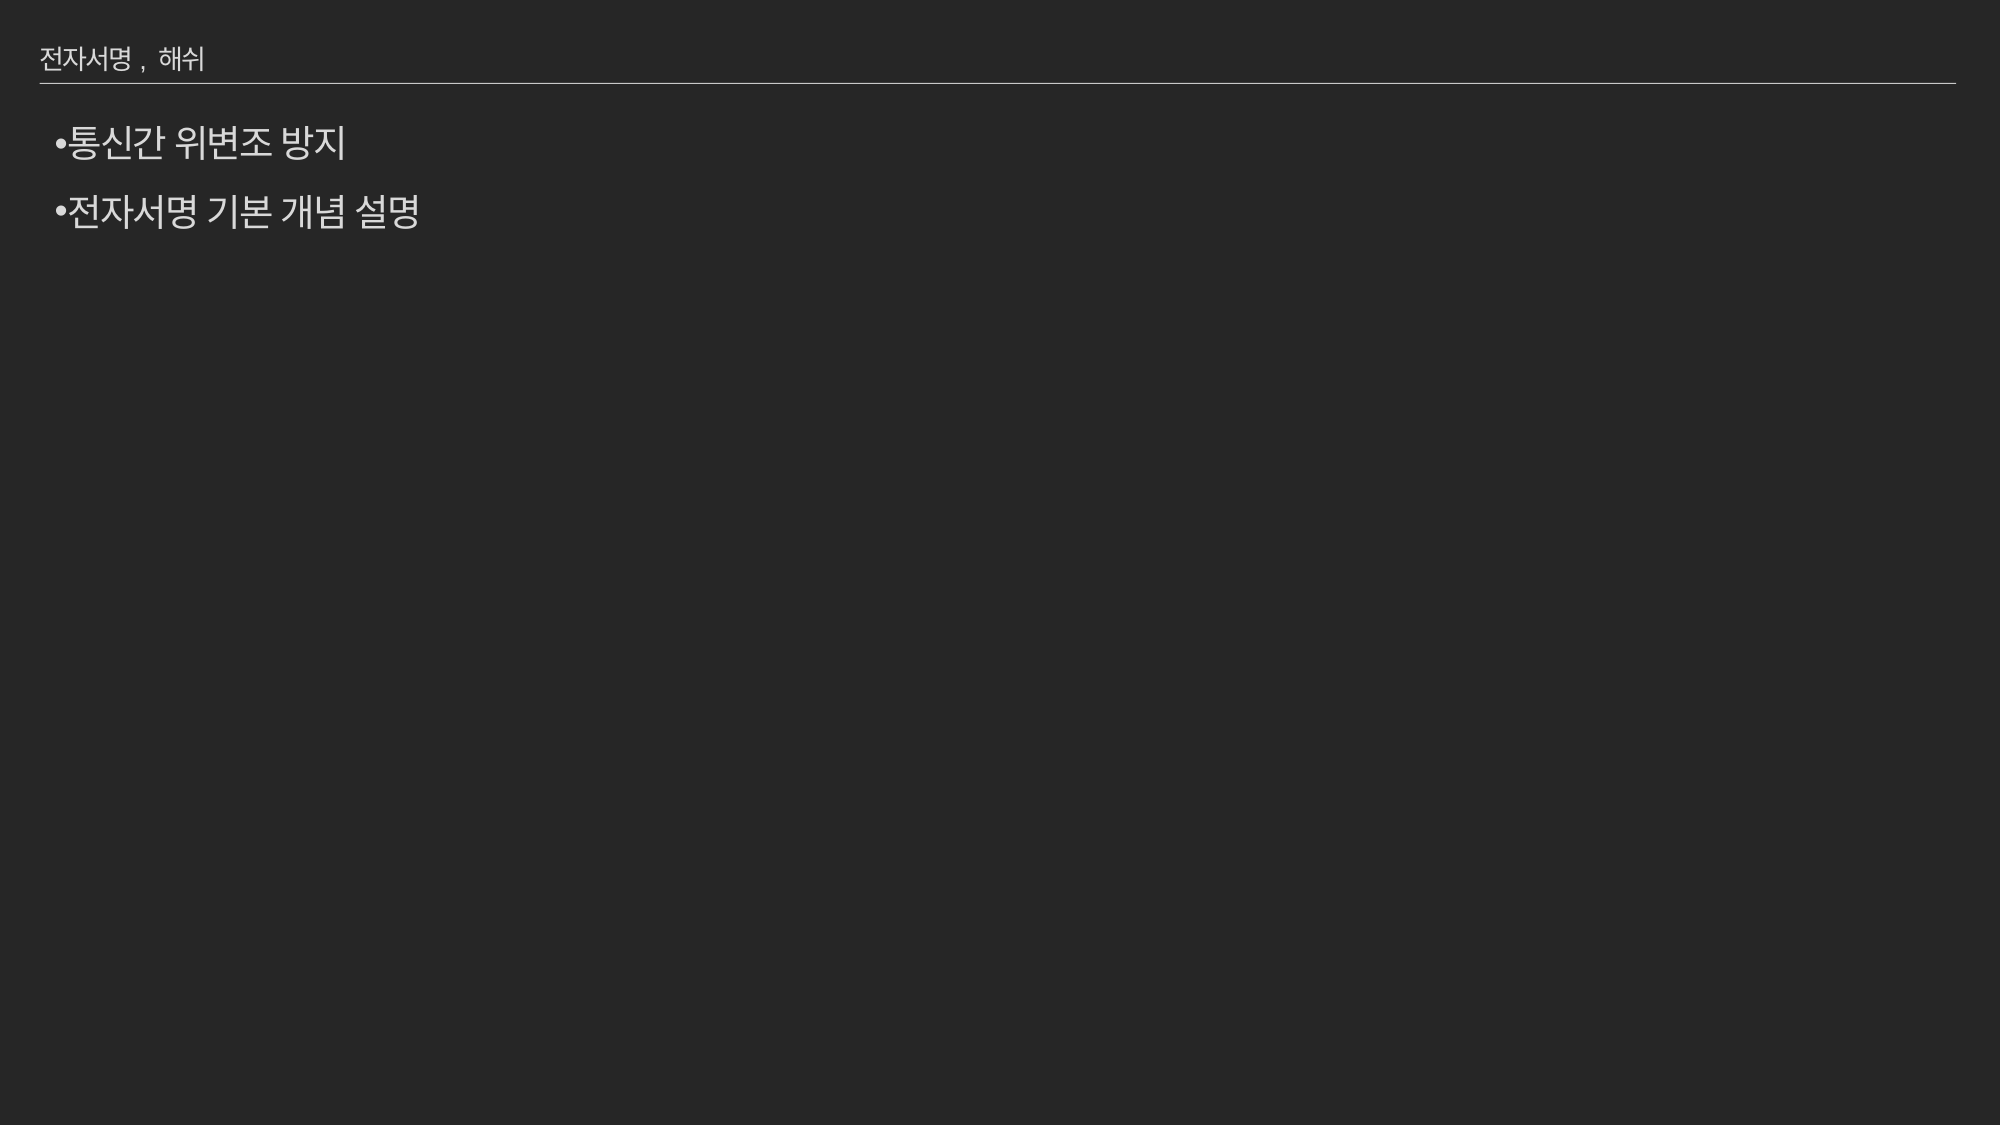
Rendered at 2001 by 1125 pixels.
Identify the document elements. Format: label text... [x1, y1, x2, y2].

list 통신간 위변조 방지 전자서명 기본 개념 설명 [39, 110, 1957, 825]
title 전자서명, 해쉬 [39, 31, 1961, 84]
